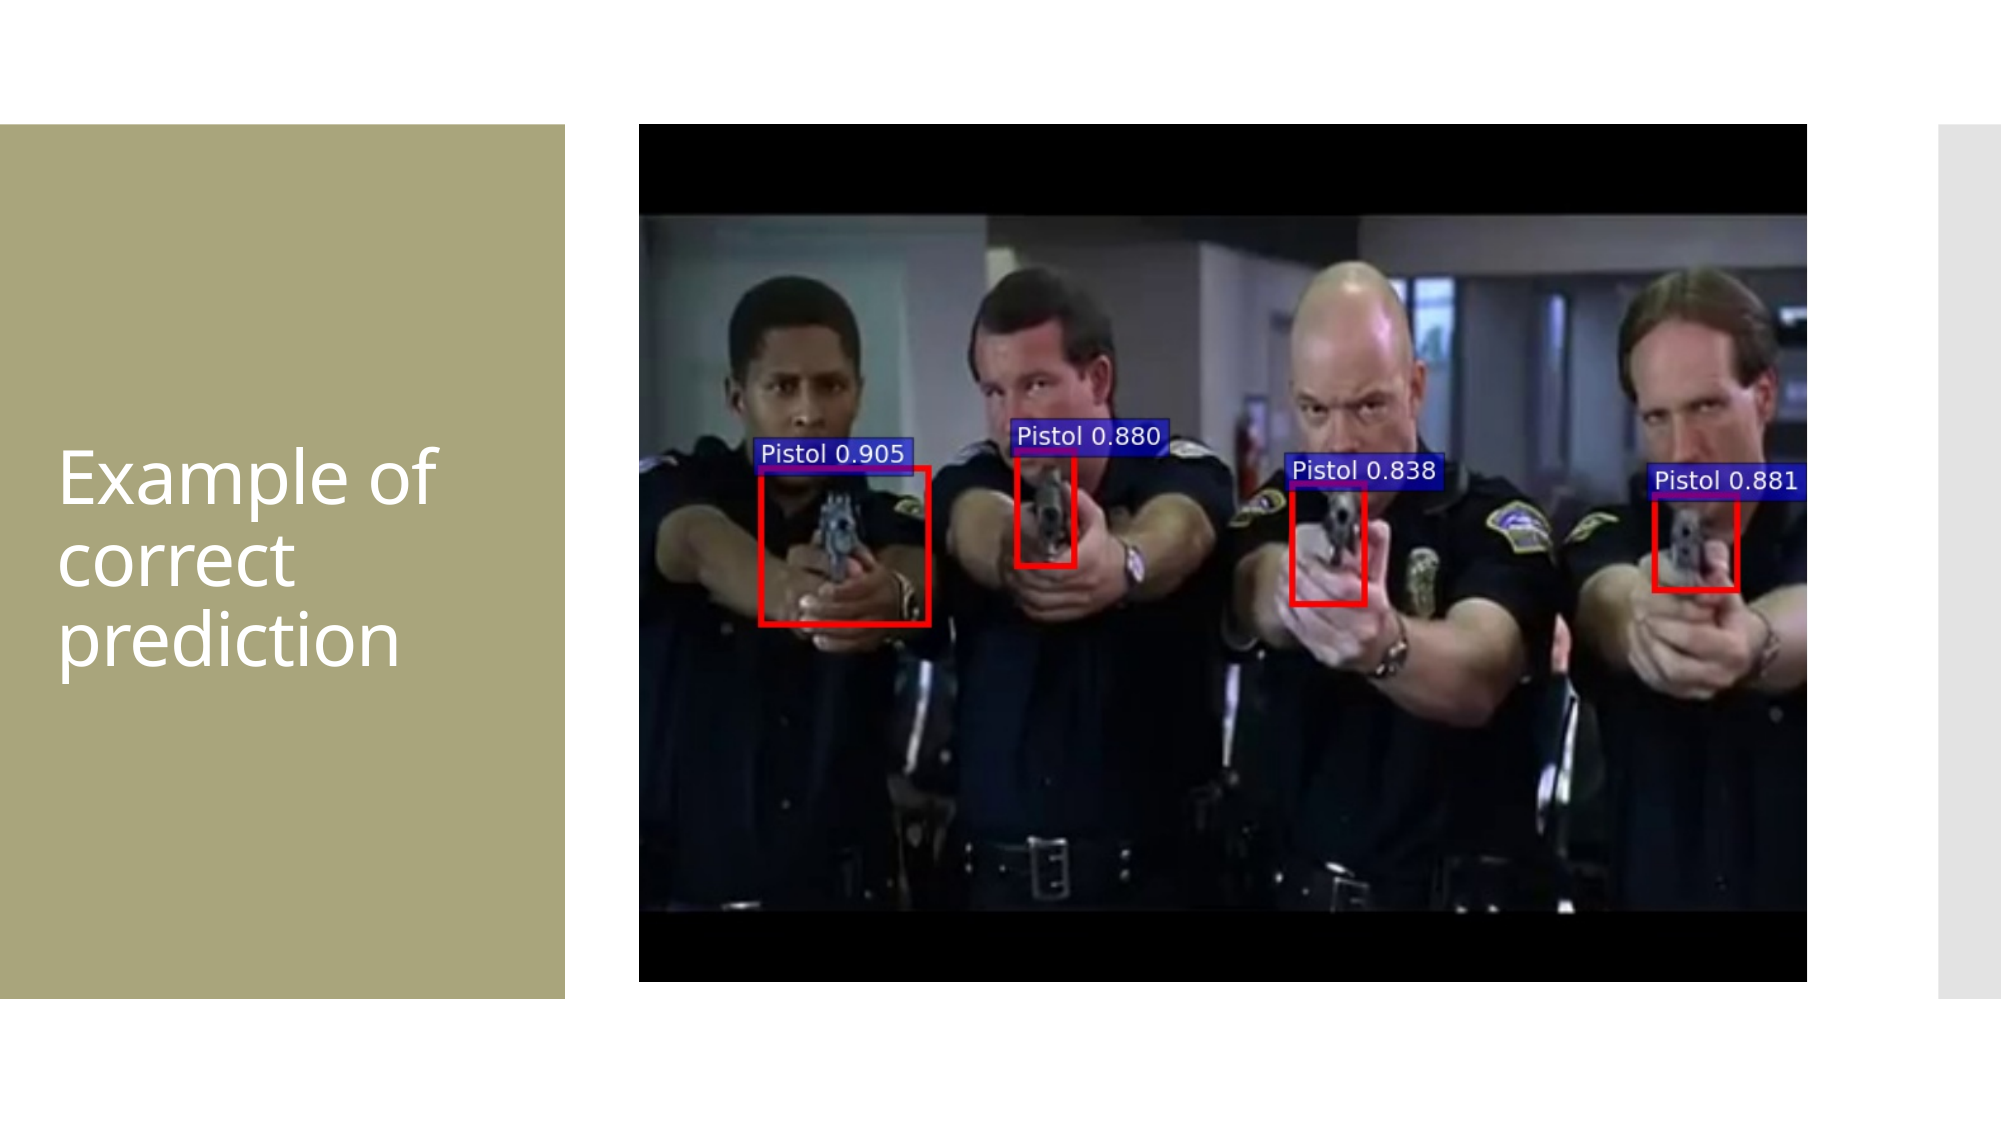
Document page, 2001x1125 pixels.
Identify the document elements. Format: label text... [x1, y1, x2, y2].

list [638, 124, 1808, 982]
title Example of correct prediction [41, 184, 525, 940]
